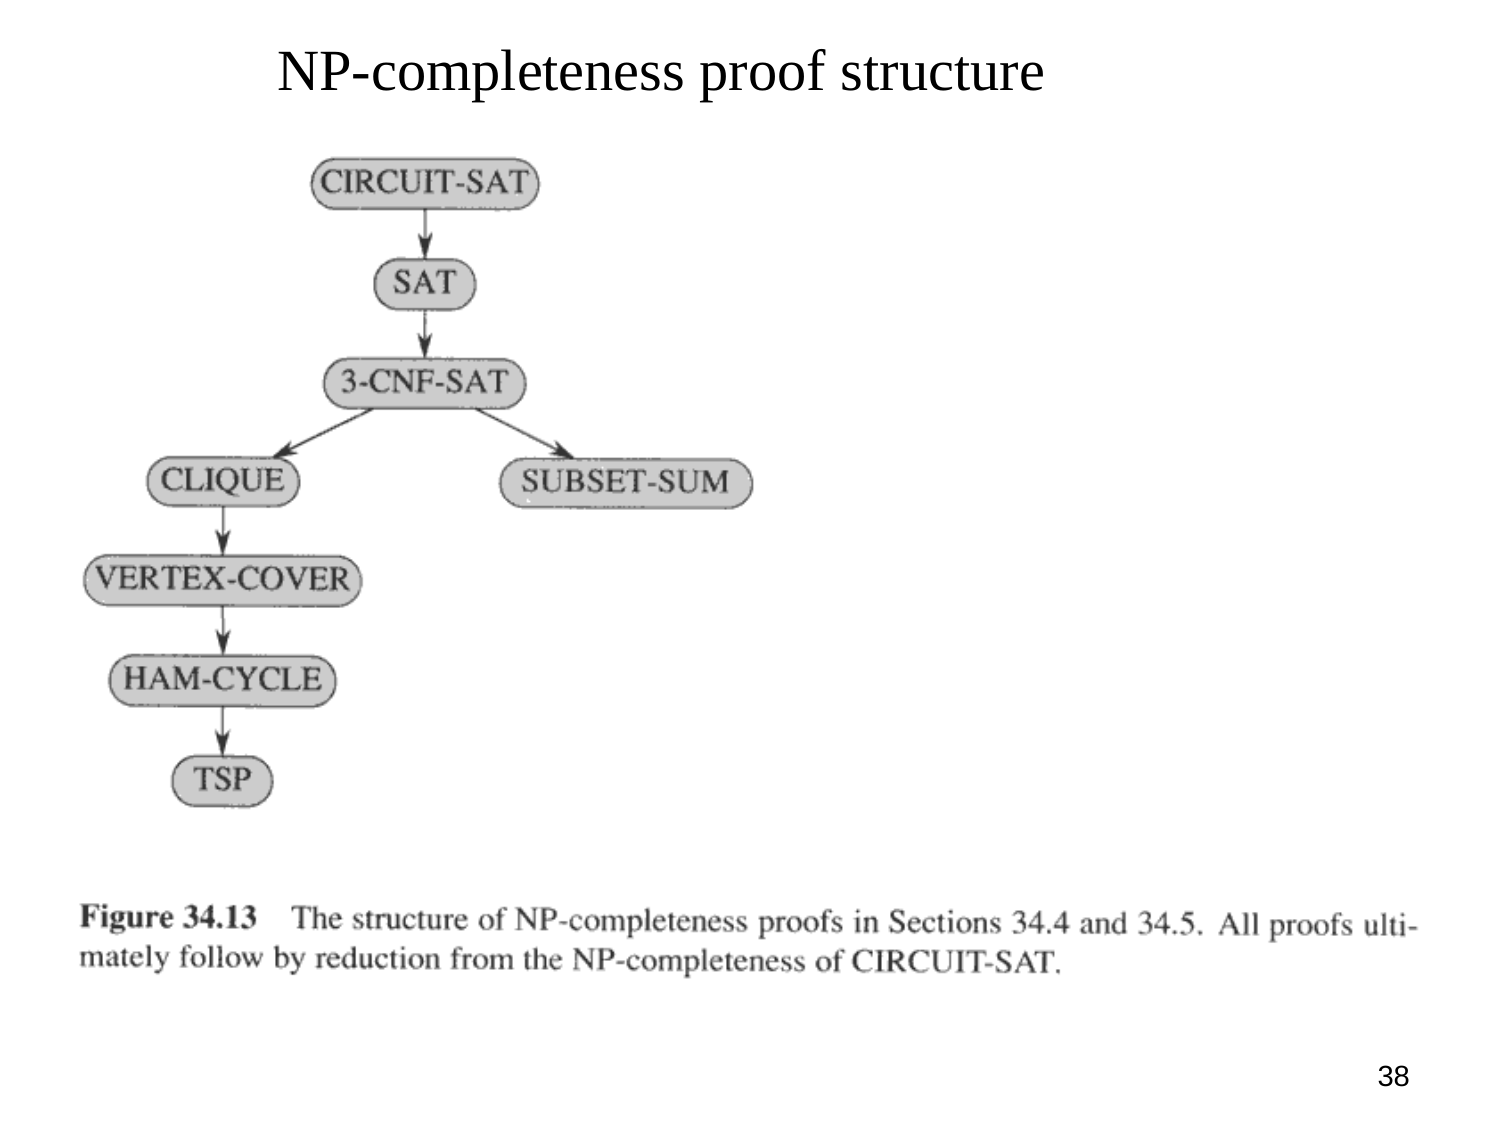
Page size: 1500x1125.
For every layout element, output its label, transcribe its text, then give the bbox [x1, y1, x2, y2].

slide_number 38 [1074, 1049, 1426, 1103]
text_box NP-completeness proof structure [262, 24, 1325, 110]
picture [37, 116, 1463, 1009]
